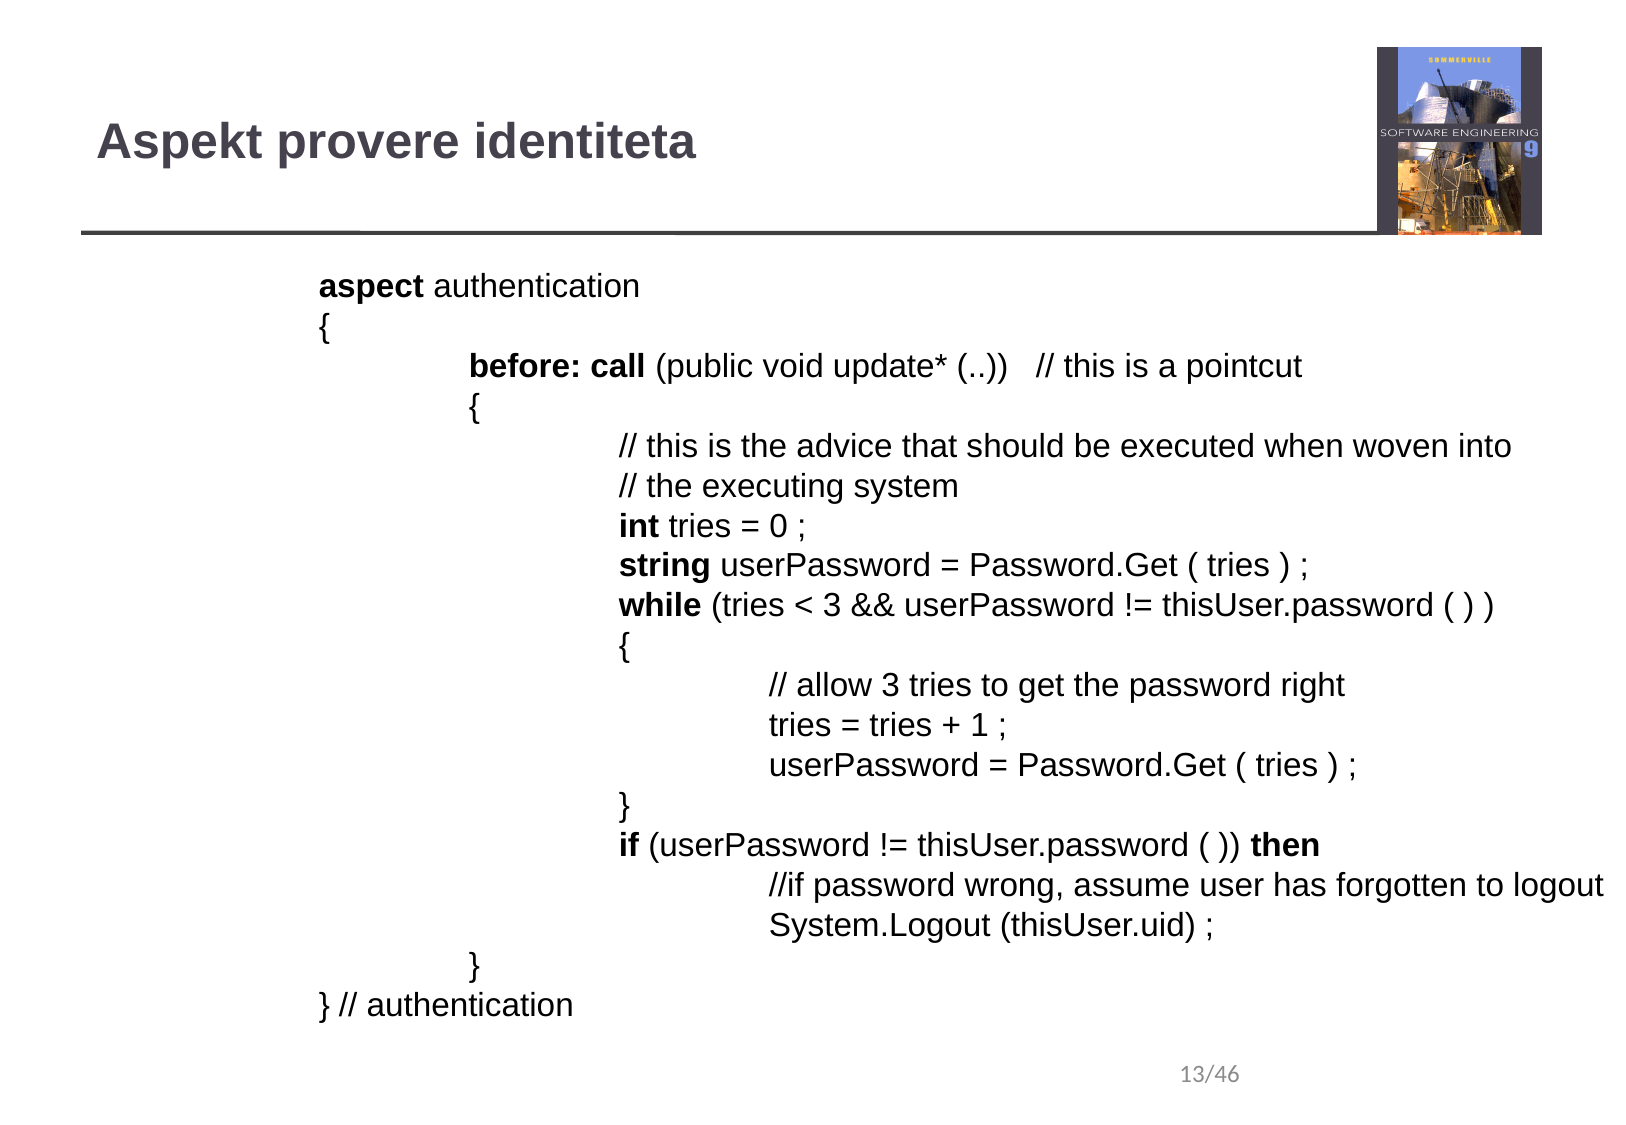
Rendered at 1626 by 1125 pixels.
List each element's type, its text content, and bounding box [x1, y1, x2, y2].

text_box 13/46 [1164, 1042, 1544, 1103]
text_box aspect authentication { before: call (public void update* (..)) // this is a pointcut { // this is the advice that should be executed when woven into // the executing system int tries = 0 ; string userPassword = Password.Get ( tries ) ; while (tries < 3 && userPassword != thisUser.password ( ) ) { // allow 3 tries to get the password right tries = tries + 1 ; userPassword = Password.Get ( tries ) ; } if (userPassword != thisUser.password ( )) then //if password wrong, assume user has forgotten to logout System.Logout (thisUser.uid) ; } } // authentication [304, 256, 1392, 1090]
picture [1378, 47, 1542, 235]
text_box Aspekt provere identiteta [81, 45, 1378, 233]
